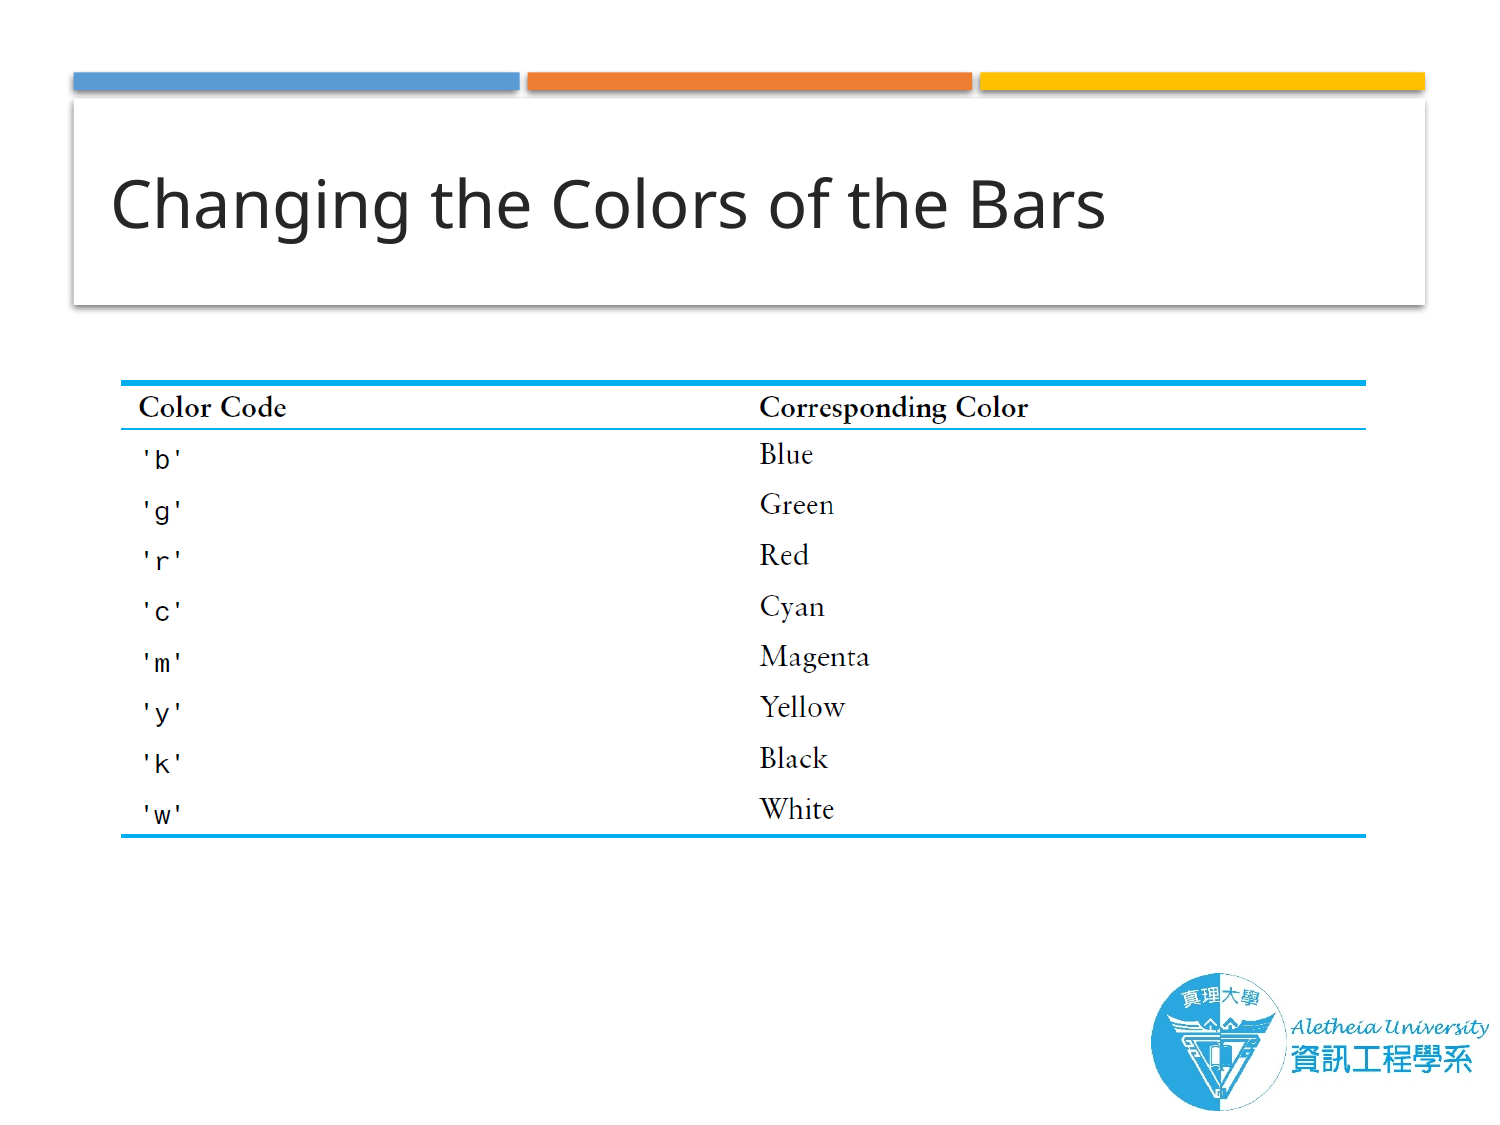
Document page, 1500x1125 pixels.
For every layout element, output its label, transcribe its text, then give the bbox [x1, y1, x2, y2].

picture [111, 372, 1389, 858]
picture [1151, 973, 1489, 1111]
title Changing the Colors of the Bars [95, 112, 1406, 291]
